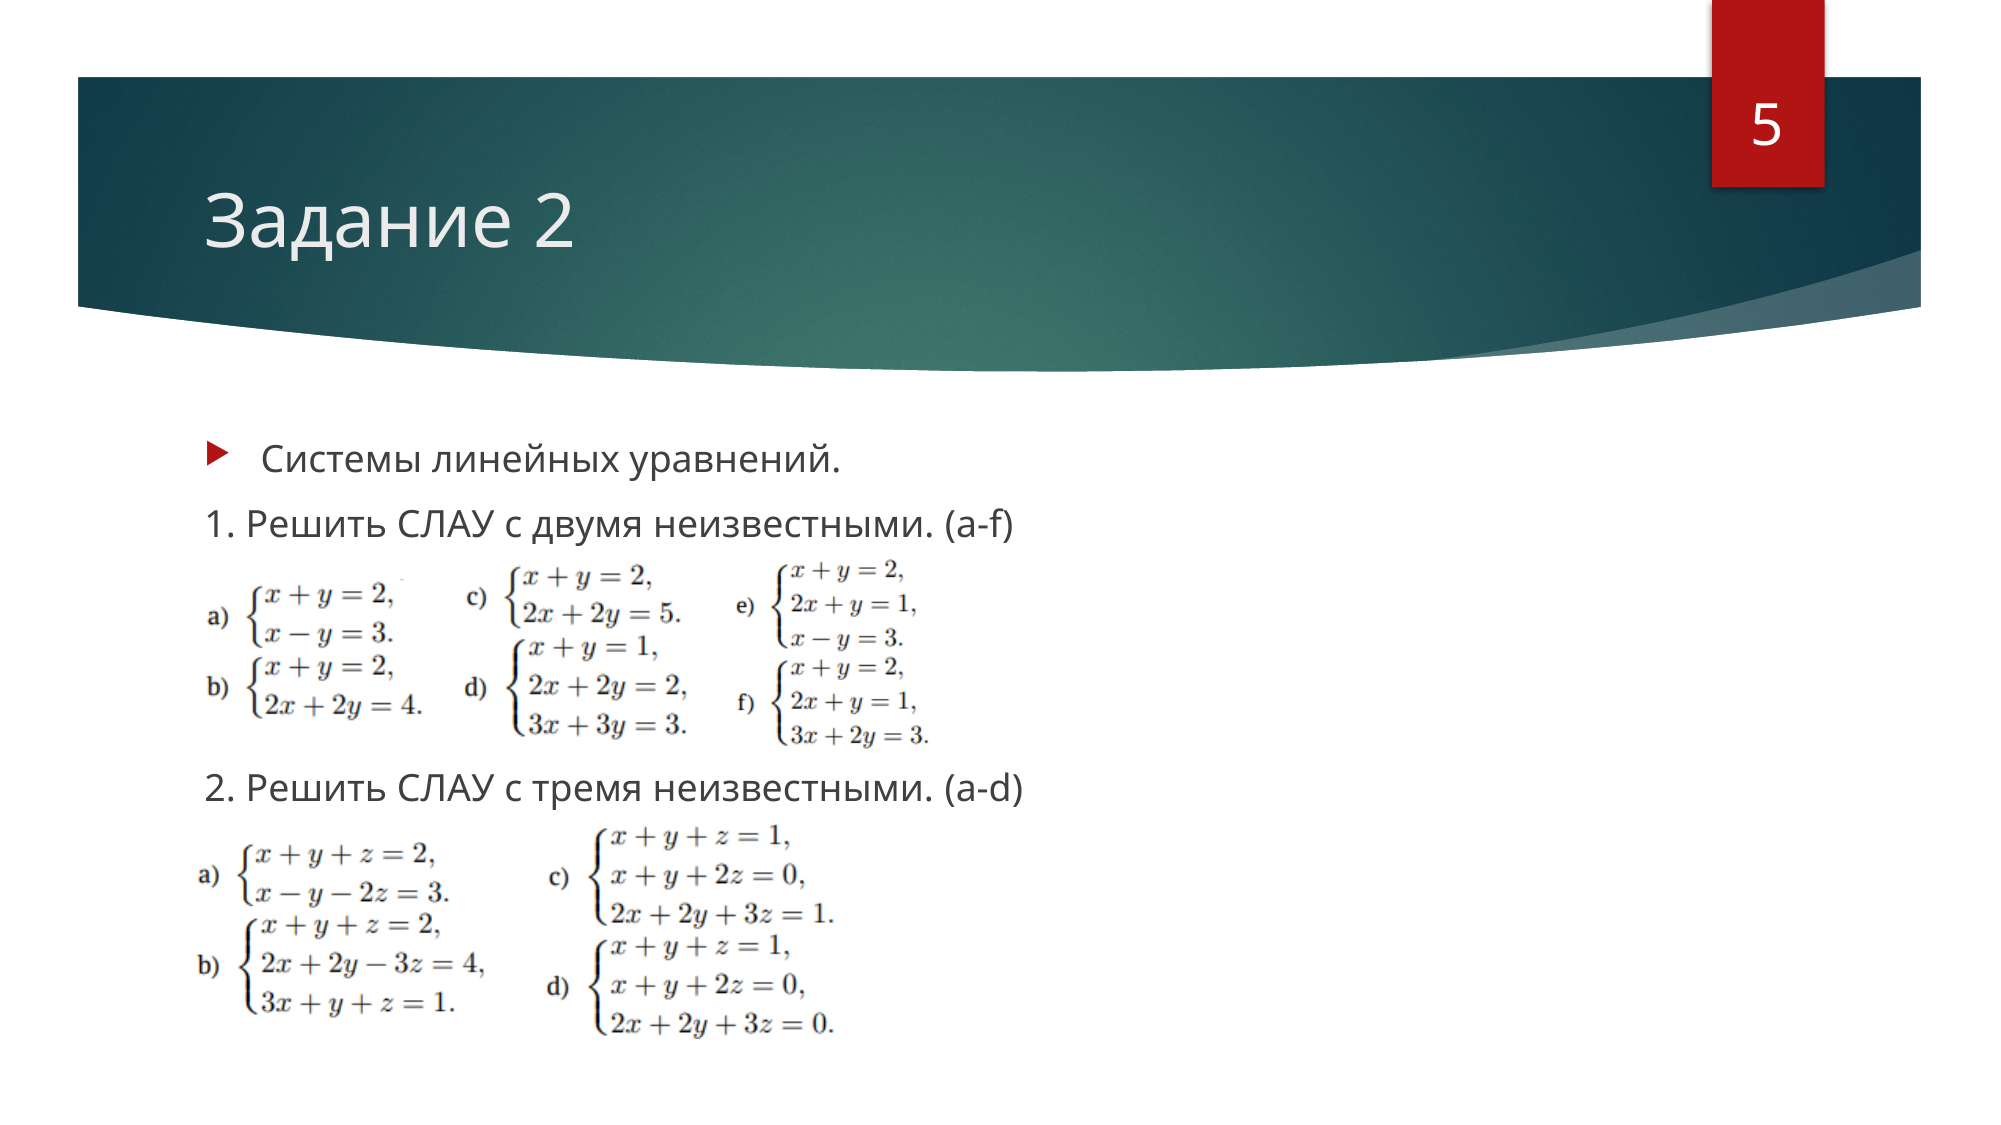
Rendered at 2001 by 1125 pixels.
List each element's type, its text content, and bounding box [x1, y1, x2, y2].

picture [189, 842, 490, 1021]
picture [729, 558, 932, 750]
slide_number 5 [1698, 48, 1836, 175]
picture [461, 558, 692, 744]
list Системы линейных уравнений. 1. Решить СЛАУ с двумя неизвестными. (a-f) 2. Решить СЛАУ с тремя неизвестными. (a-d) [189, 427, 1724, 988]
picture [202, 579, 424, 722]
picture [537, 824, 846, 1039]
title Задание 2 [189, 159, 1676, 276]
